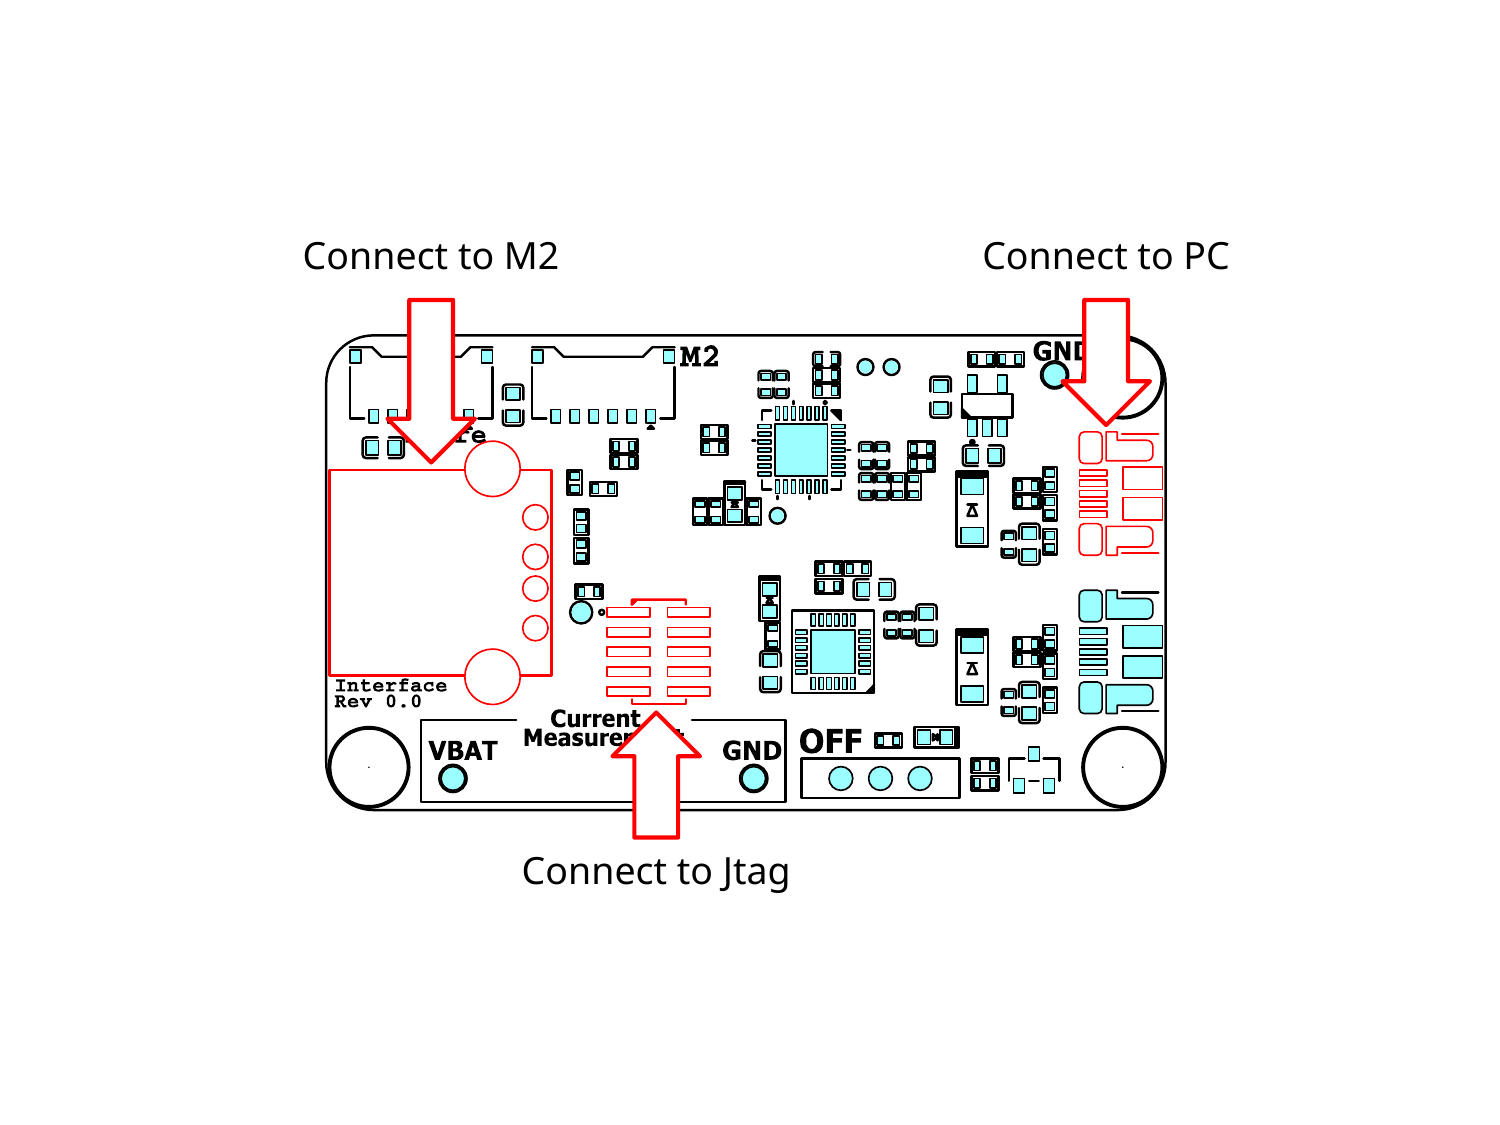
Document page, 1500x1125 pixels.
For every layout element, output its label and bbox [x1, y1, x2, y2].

text_box [287, 224, 1251, 901]
